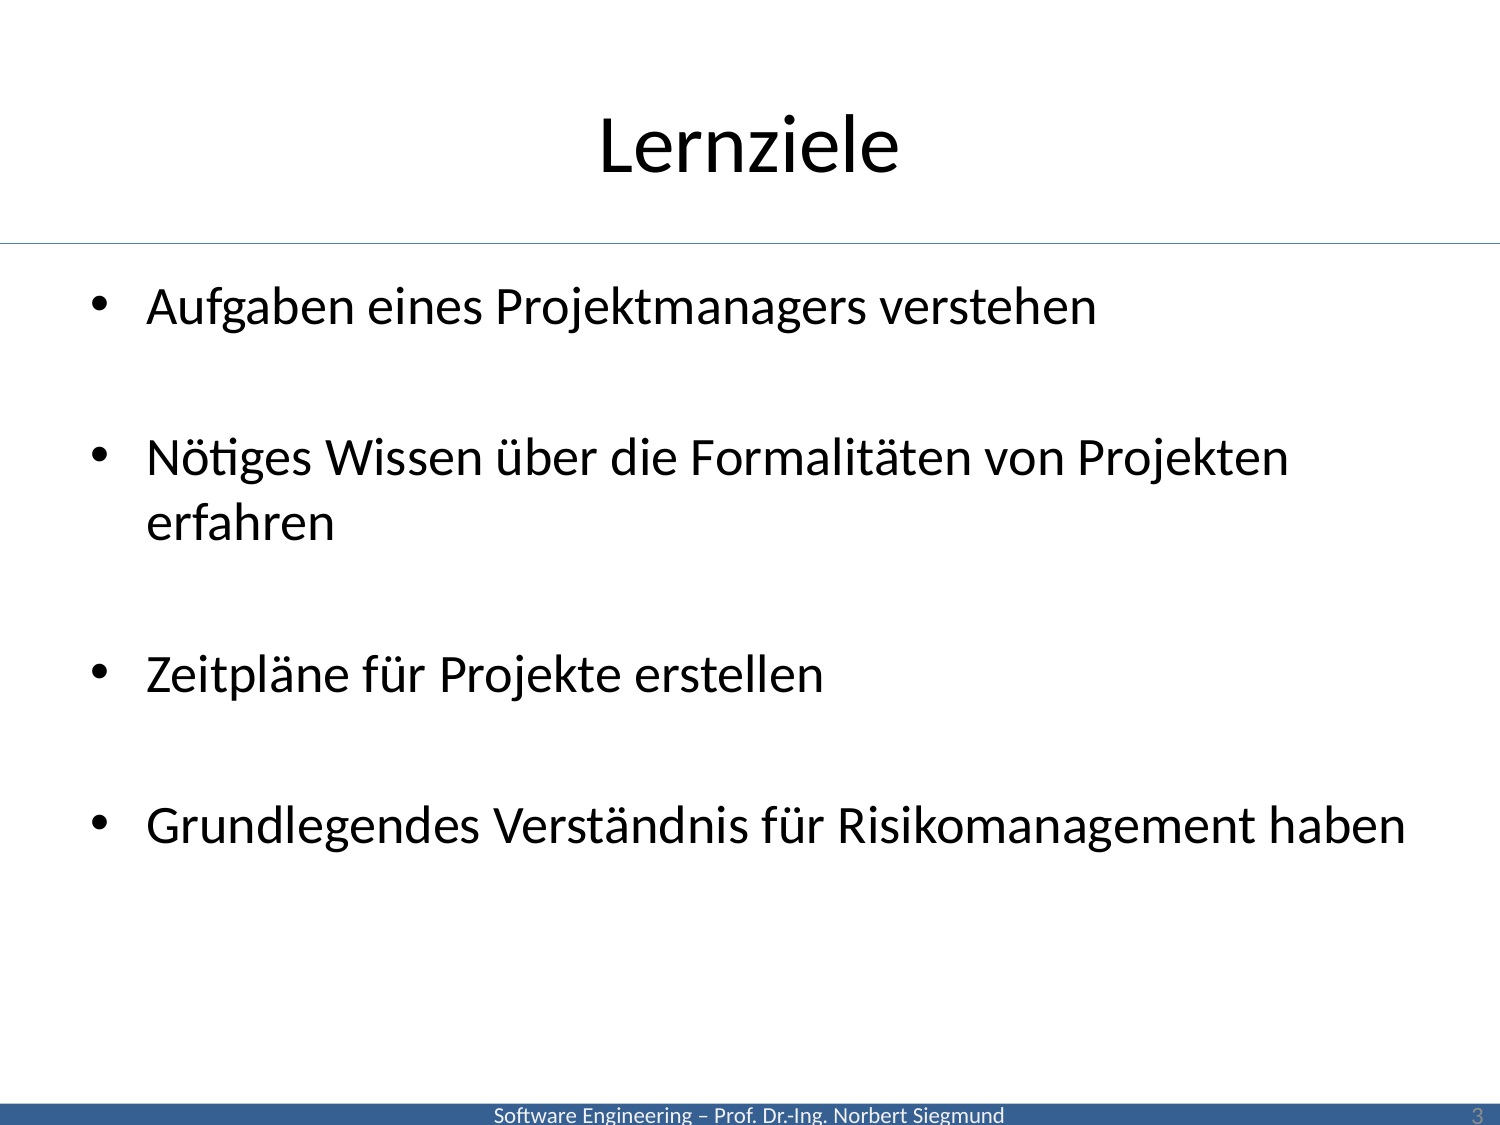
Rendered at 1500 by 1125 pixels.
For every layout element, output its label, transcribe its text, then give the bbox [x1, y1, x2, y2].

slide_number 3 [1148, 1084, 1499, 1125]
list Aufgaben eines Projektmanagers verstehen Nötiges Wissen über die Formalitäten von Projekten erfahren Zeitpläne für Projekte erstellen Grundlegendes Verständnis für Risikomanagement haben [75, 262, 1495, 1104]
title Lernziele [75, 45, 1425, 233]
